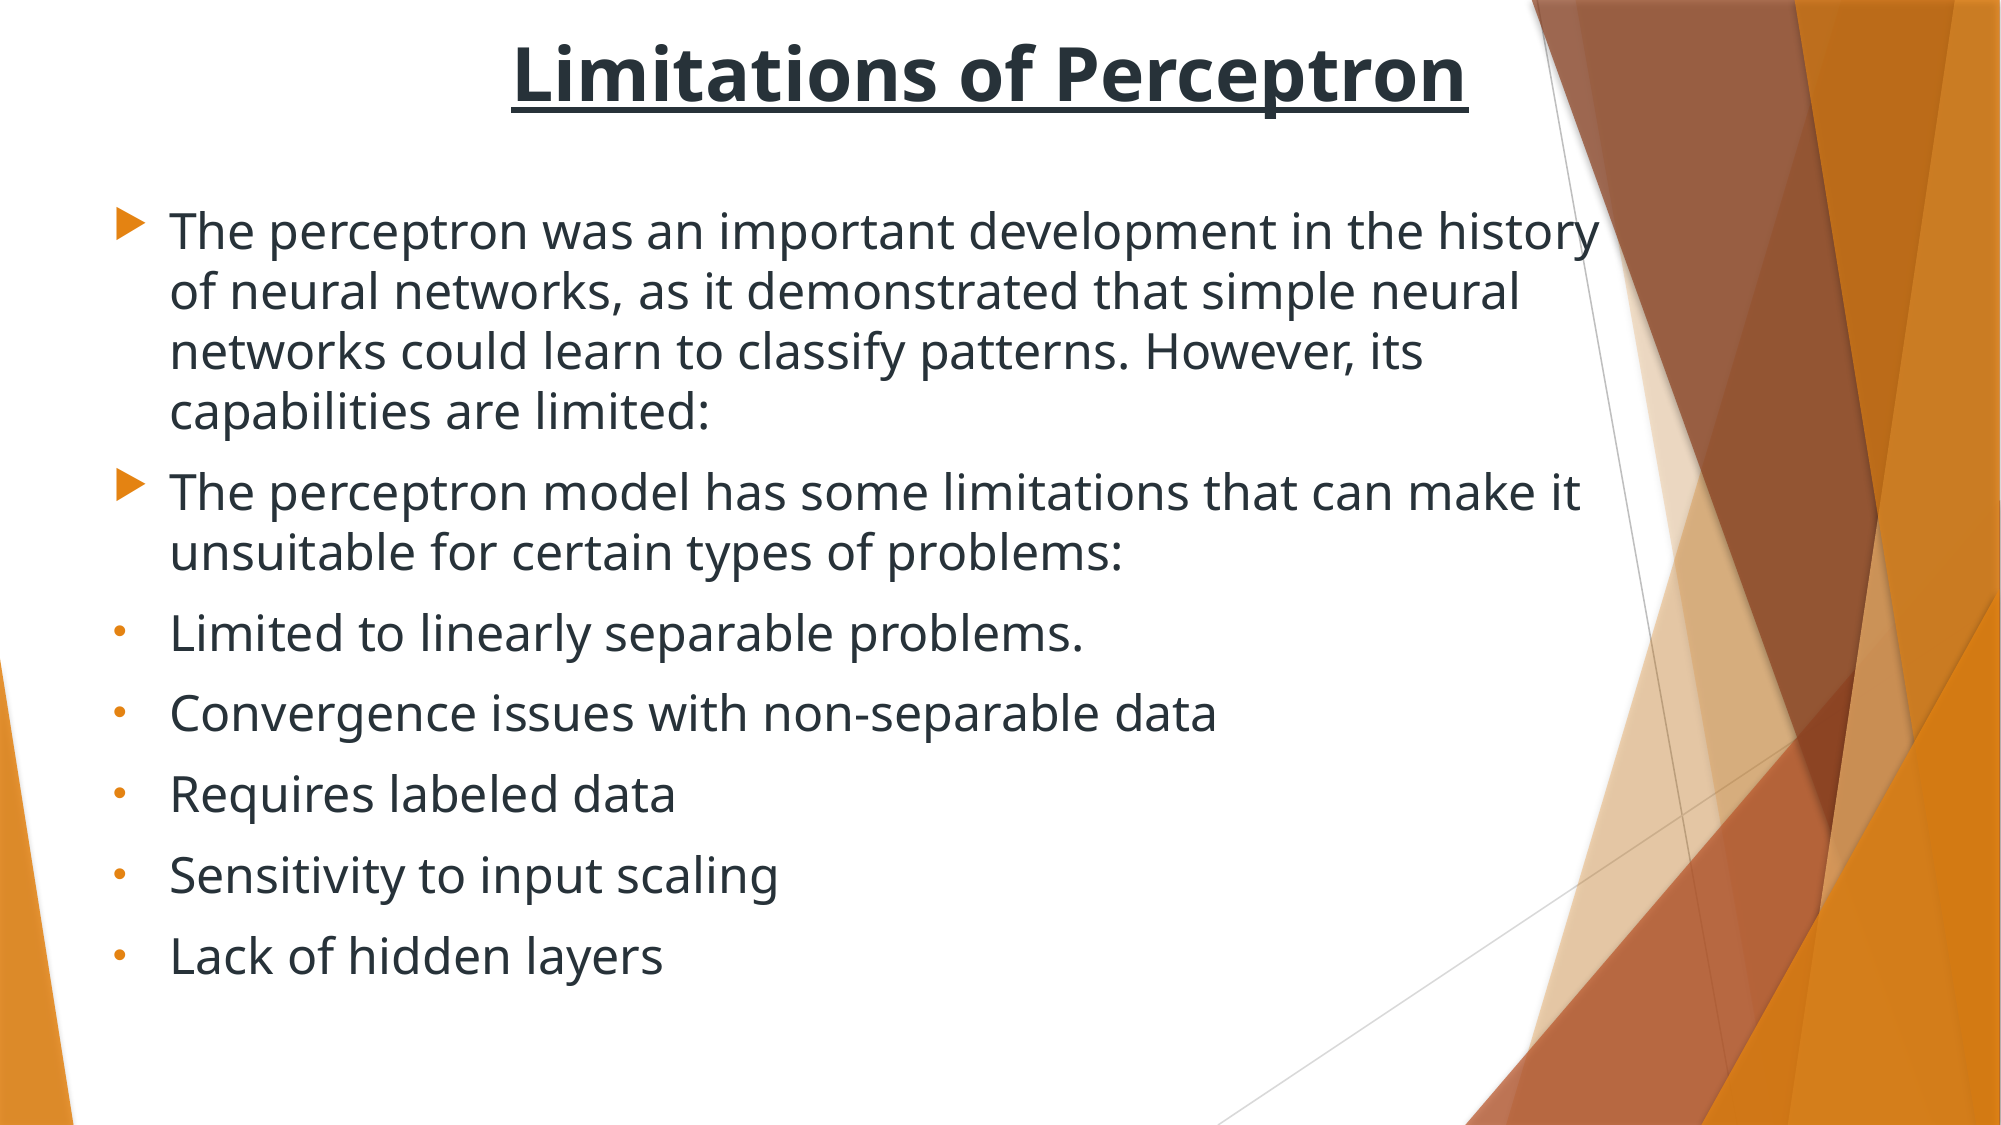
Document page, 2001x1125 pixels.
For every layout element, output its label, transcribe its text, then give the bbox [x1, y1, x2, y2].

list The perceptron was an important development in the history of neural networks, as it demonstrated that simple neural networks could learn to classify patterns. However, its capabilities are limited: The perceptron model has some limitations that can make it unsuitable for certain types of problems: Limited to linearly separable problems. Convergence issues with non-separable data Requires labeled data Sensitivity to input scaling Lack of hidden layers [97, 191, 1669, 1007]
title Limitations of Perceptron [413, 19, 1567, 157]
